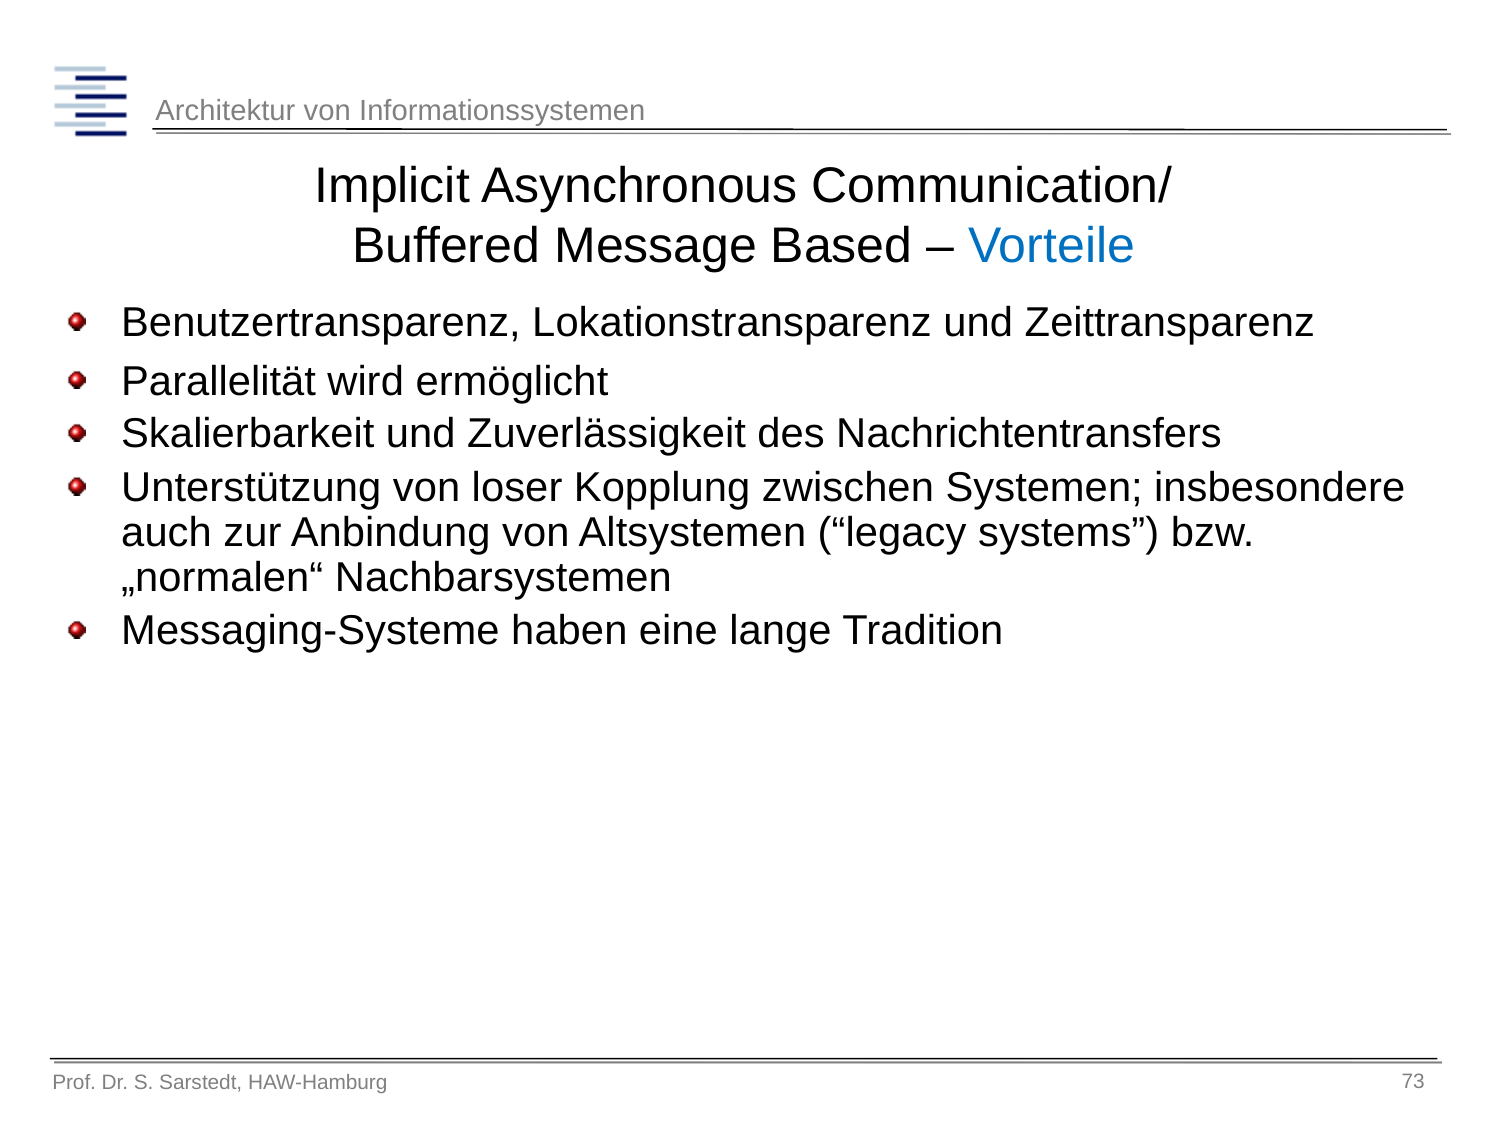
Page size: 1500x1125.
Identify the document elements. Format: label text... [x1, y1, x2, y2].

picture [65, 618, 86, 639]
picture [65, 368, 86, 389]
title Implicit Asynchronous Communication/ Buffered Message Based – Vorteile [49, 174, 1438, 251]
picture [46, 58, 141, 148]
picture [65, 309, 86, 331]
picture [65, 474, 86, 496]
picture [65, 421, 86, 442]
list Benutzertransparenz, Lokationstransparenz und Zeittransparenz Parallelität wird ermöglicht Skalierbarkeit und Zuverlässigkeit des Nachrichtentransfers Unterstützung von loser Kopplung zwischen Systemen; insbesondere auch zur Anbindung von Altsystemen (“legacy systems”) bzw. „normalen“ Nachbarsystemen Messaging-Systeme haben eine lange Tradition [49, 287, 1438, 1048]
